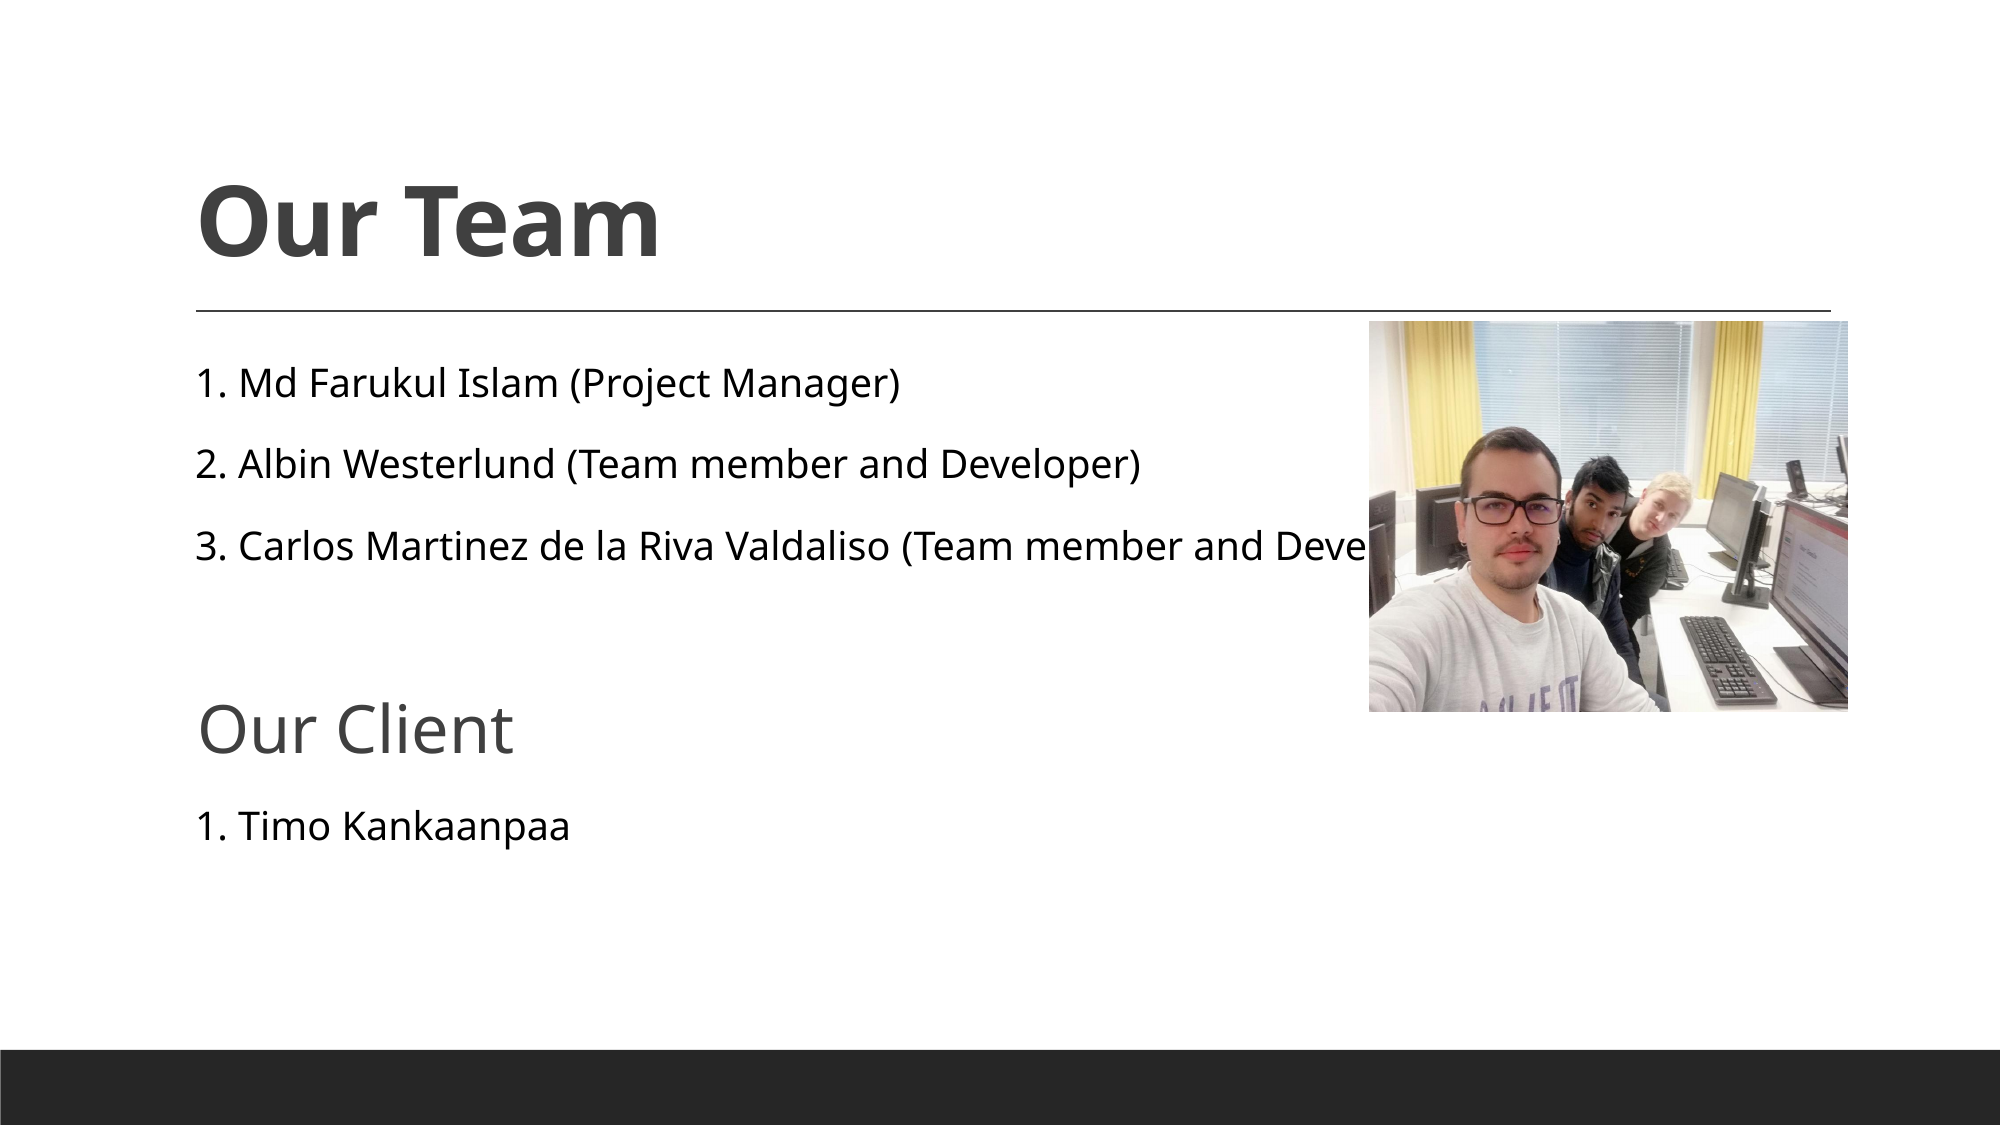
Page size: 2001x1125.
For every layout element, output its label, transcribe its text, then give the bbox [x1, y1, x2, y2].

list 1. Md Farukul Islam (Project Manager) 2. Albin Westerlund (Team member and Developer) 3. Carlos Martinez de la Riva Valdaliso (Team member and Developer) Our Client 1. Timo Kankaanpaa [180, 345, 1830, 963]
title Our Team [180, 47, 1830, 285]
picture [1368, 320, 1849, 713]
